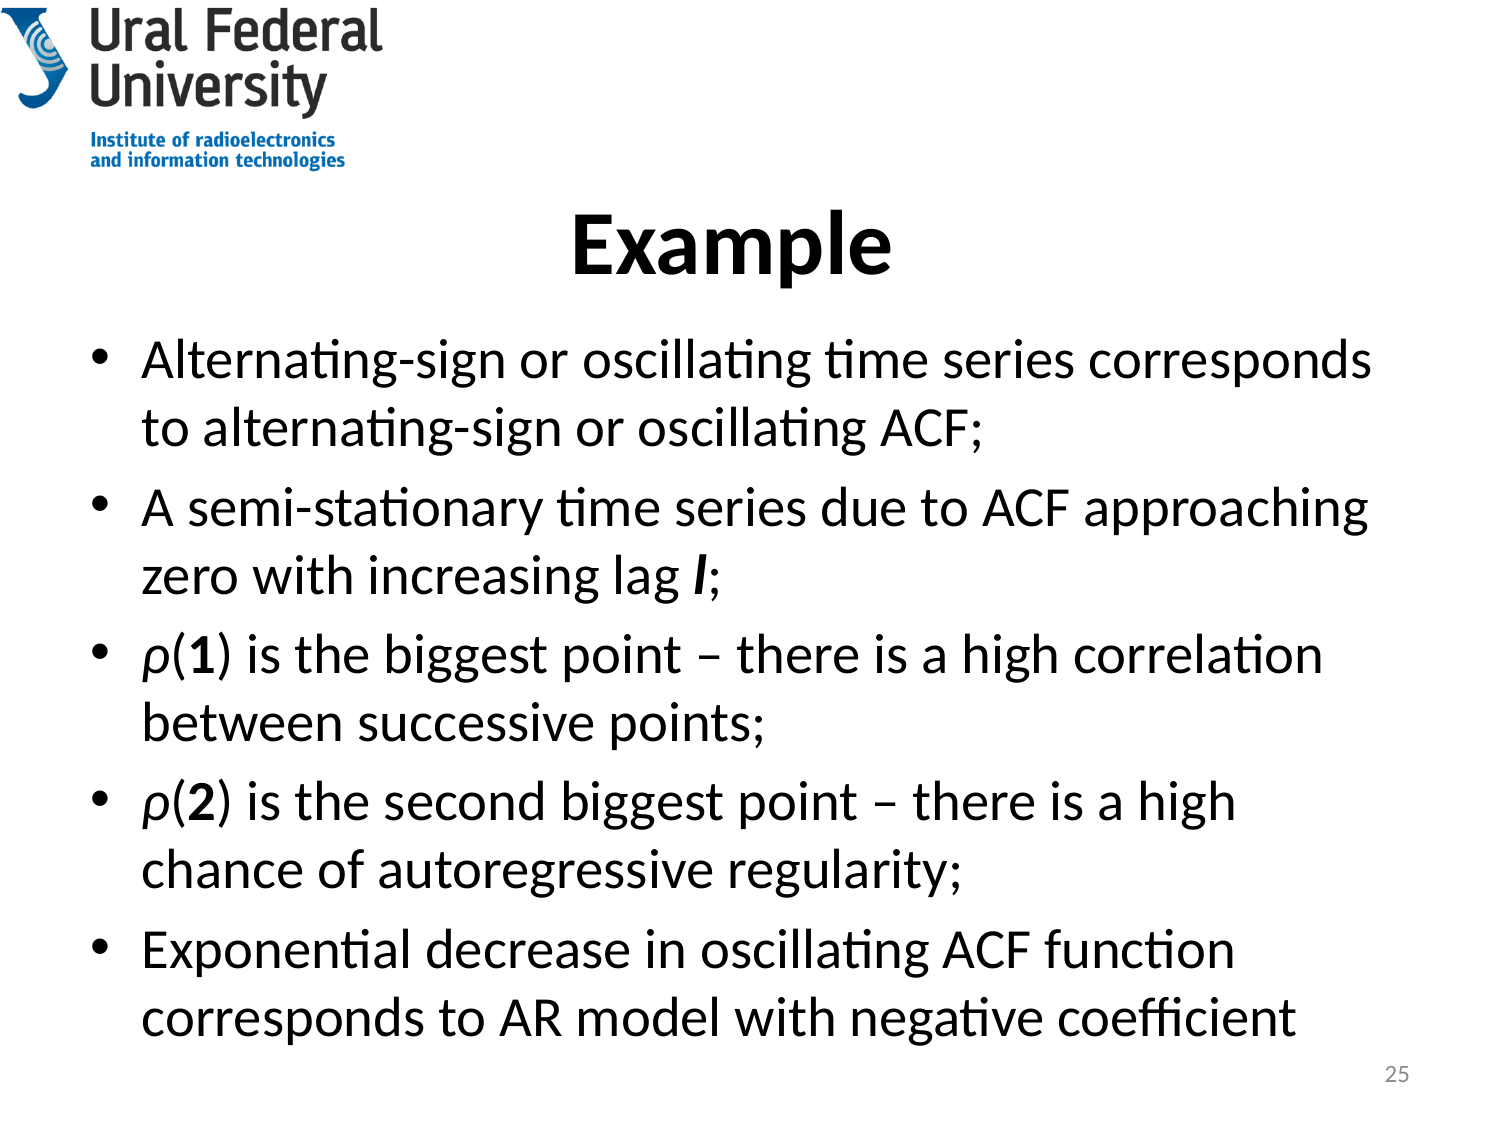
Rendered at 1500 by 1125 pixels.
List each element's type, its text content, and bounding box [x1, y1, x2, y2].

title Example [29, 172, 1436, 303]
slide_number 25 [1074, 1042, 1425, 1103]
list Alternating-sign or oscillating time series corresponds to alternating-sign or oscillating ACF; A semi-stationary time series due to ACF approaching zero with increasing lag l; ρ(1) is the biggest point – there is a high correlation between successive points; ρ(2) is the second biggest point – there is a high chance of autoregressive regularity; Exponential decrease in oscillating ACF function corresponds to AR model with negative coefficient [75, 314, 1425, 1071]
picture [0, 0, 384, 174]
